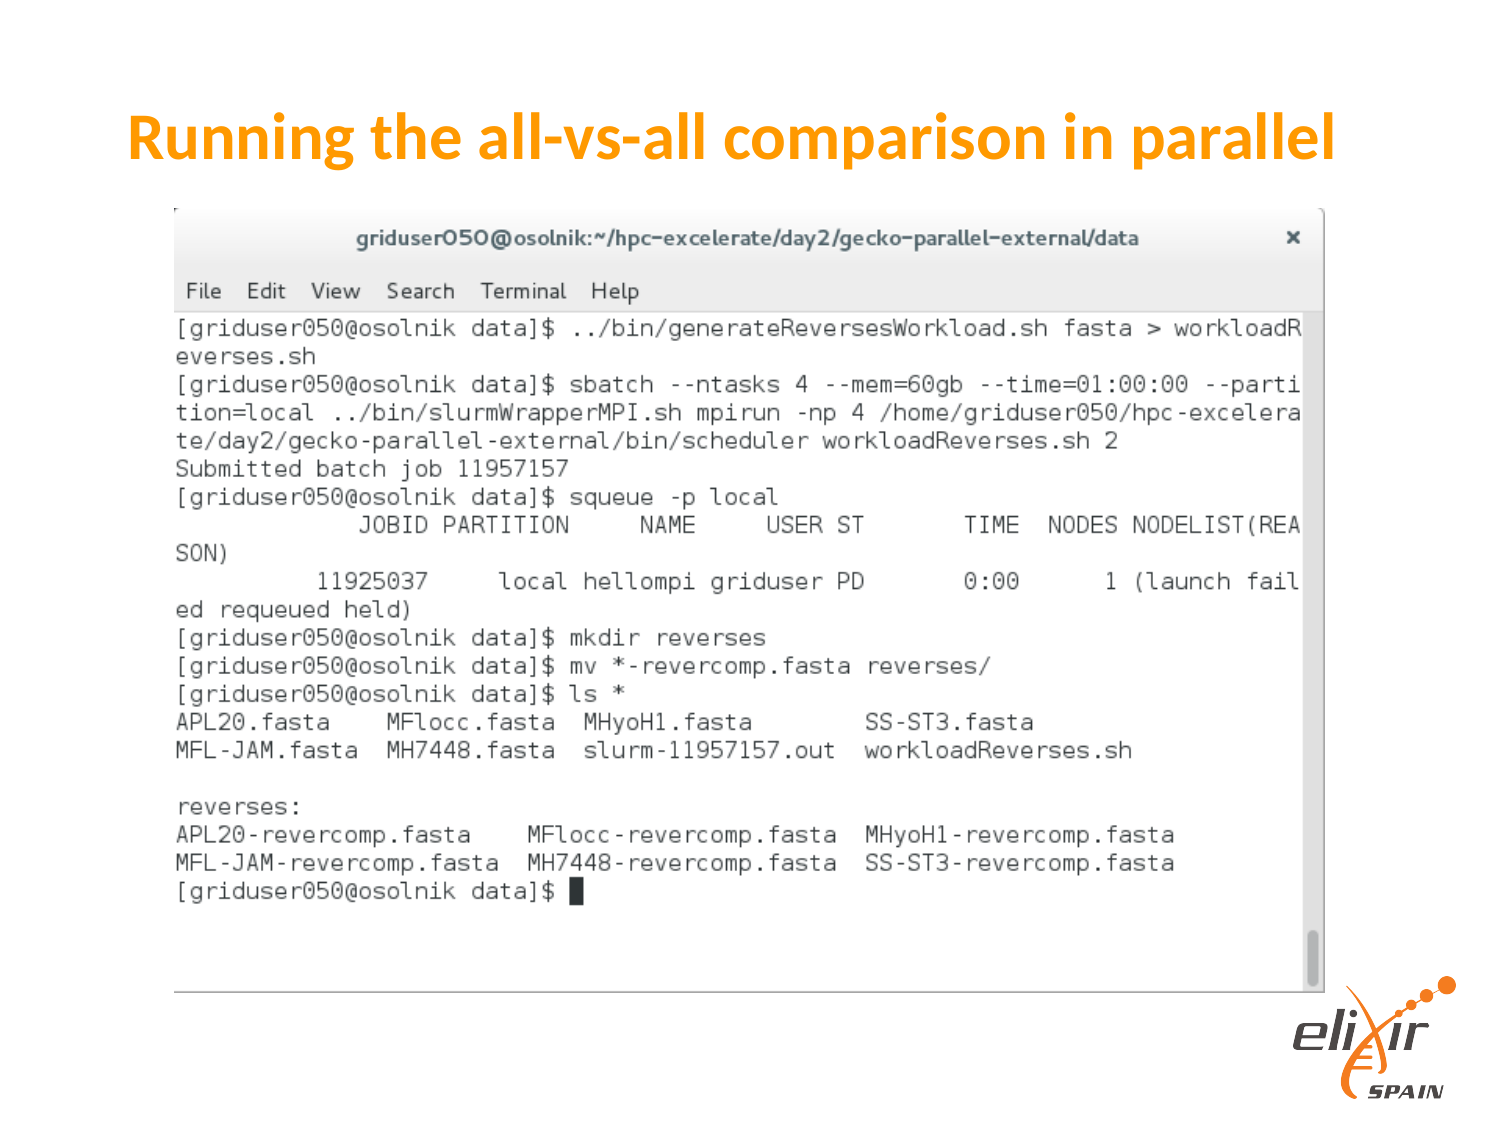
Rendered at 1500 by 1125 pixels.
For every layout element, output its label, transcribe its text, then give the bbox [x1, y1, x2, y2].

picture [174, 207, 1456, 1099]
title Running the all-vs-all comparison in parallel [112, 77, 1365, 266]
